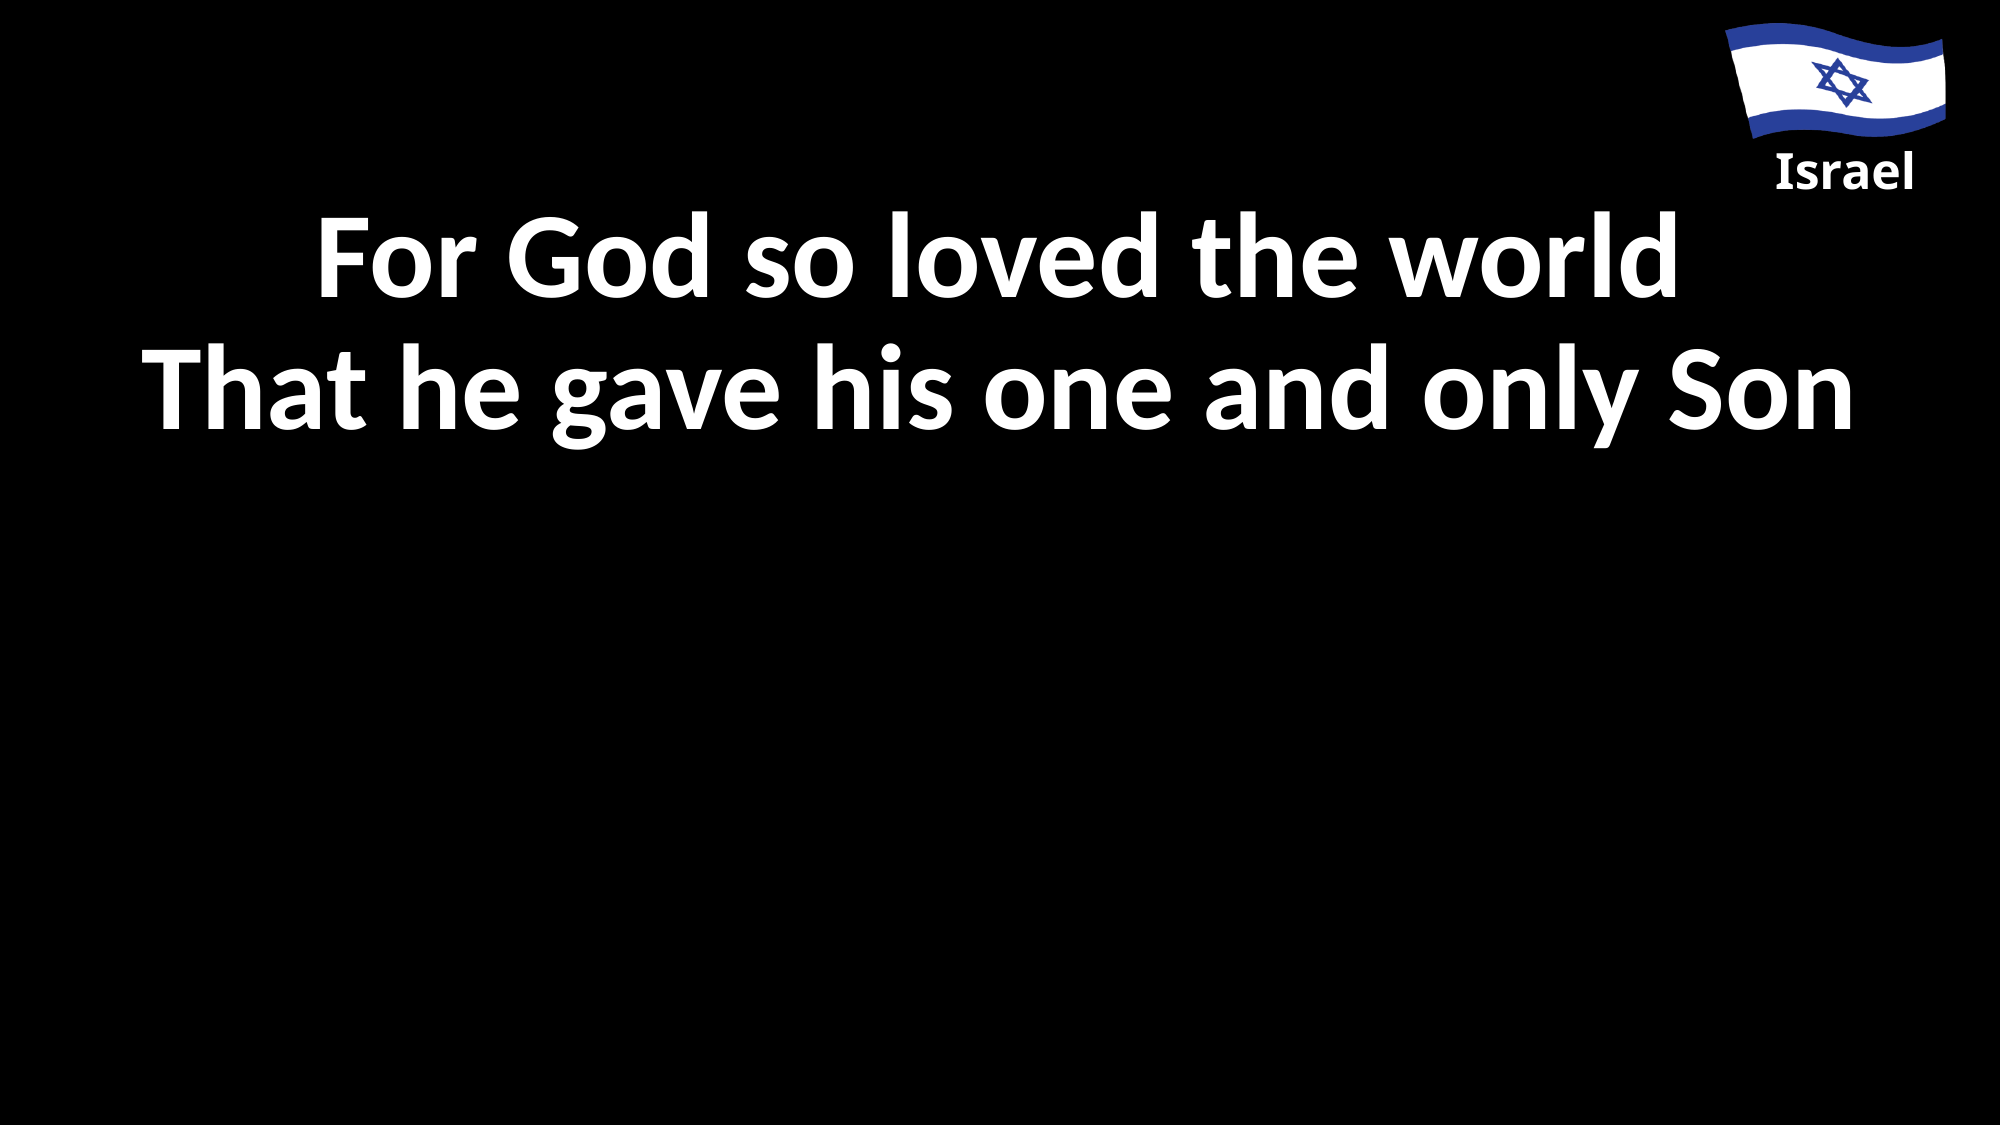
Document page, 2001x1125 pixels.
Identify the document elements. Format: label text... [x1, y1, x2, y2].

list For God so loved the world That he gave his one and only Son [0, 109, 2000, 464]
picture [1724, 23, 1946, 143]
text_box Israel [1760, 150, 1932, 207]
